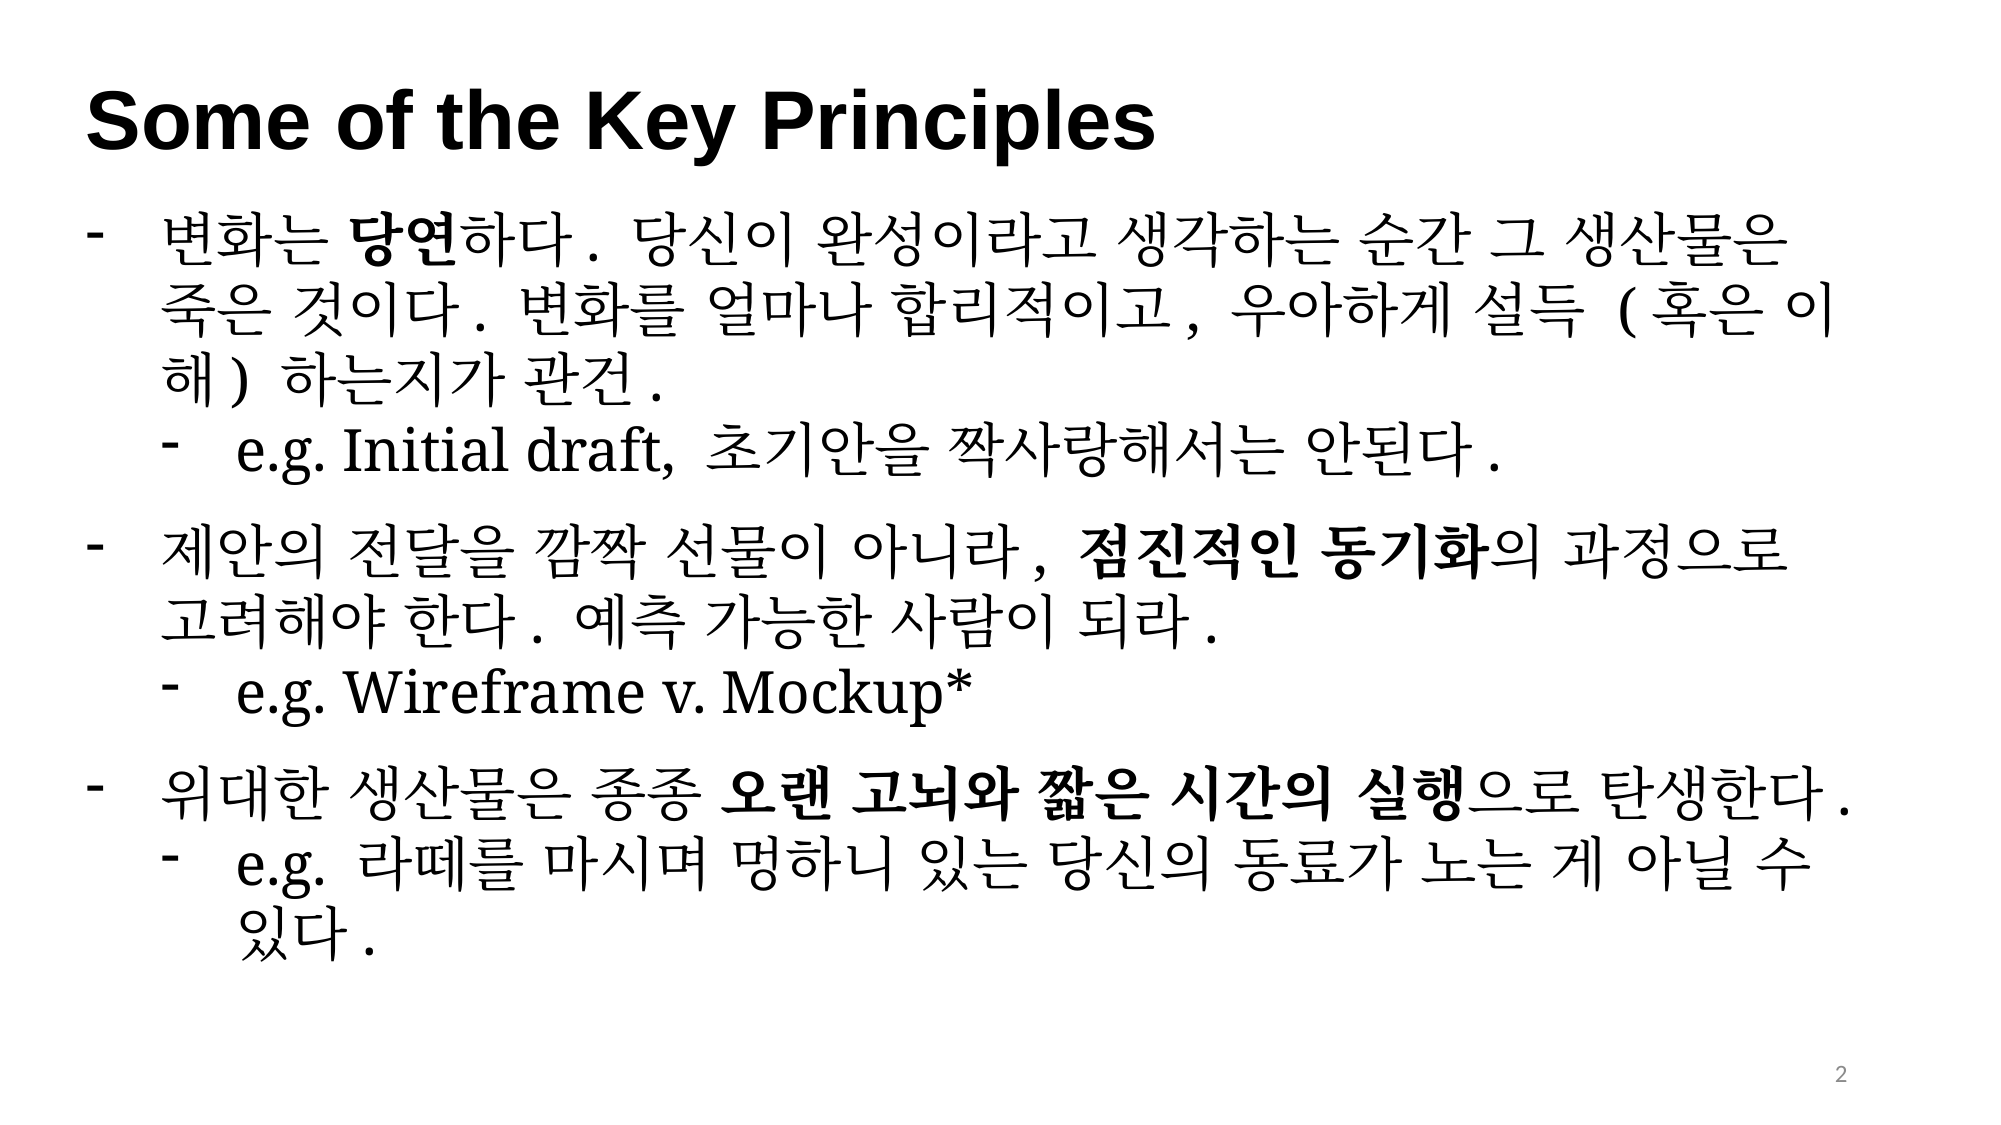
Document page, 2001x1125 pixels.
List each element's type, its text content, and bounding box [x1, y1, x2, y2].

text_box 제안의 전달을 깜짝 선물이 아니라, 점진적인 동기화의 과정으로 고려해야 한다. 예측 가능한 사람이 되라. e.g. Wireframe v. Mockup* [70, 508, 1927, 733]
slide_number 2 [1412, 1042, 1863, 1103]
text_box 위대한 생산물은 종종 오랜 고뇌와 짧은 시간의 실행으로 탄생한다. e.g. 라떼를 마시며 멍하니 있는 당신의 동료가 노는 게 아닐 수 있다. [70, 749, 1927, 975]
text_box 변화는 당연하다. 당신이 완성이라고 생각하는 순간 그 생산물은 죽은 것이다. 변화를 얼마나 합리적이고, 우아하게 설득 (혹은 이해) 하는지가 관건. e.g. Initial draft, 초기안을 짝사랑해서는 안된다. [70, 196, 1927, 491]
text_box Some of the Key Principles [70, 58, 1866, 174]
